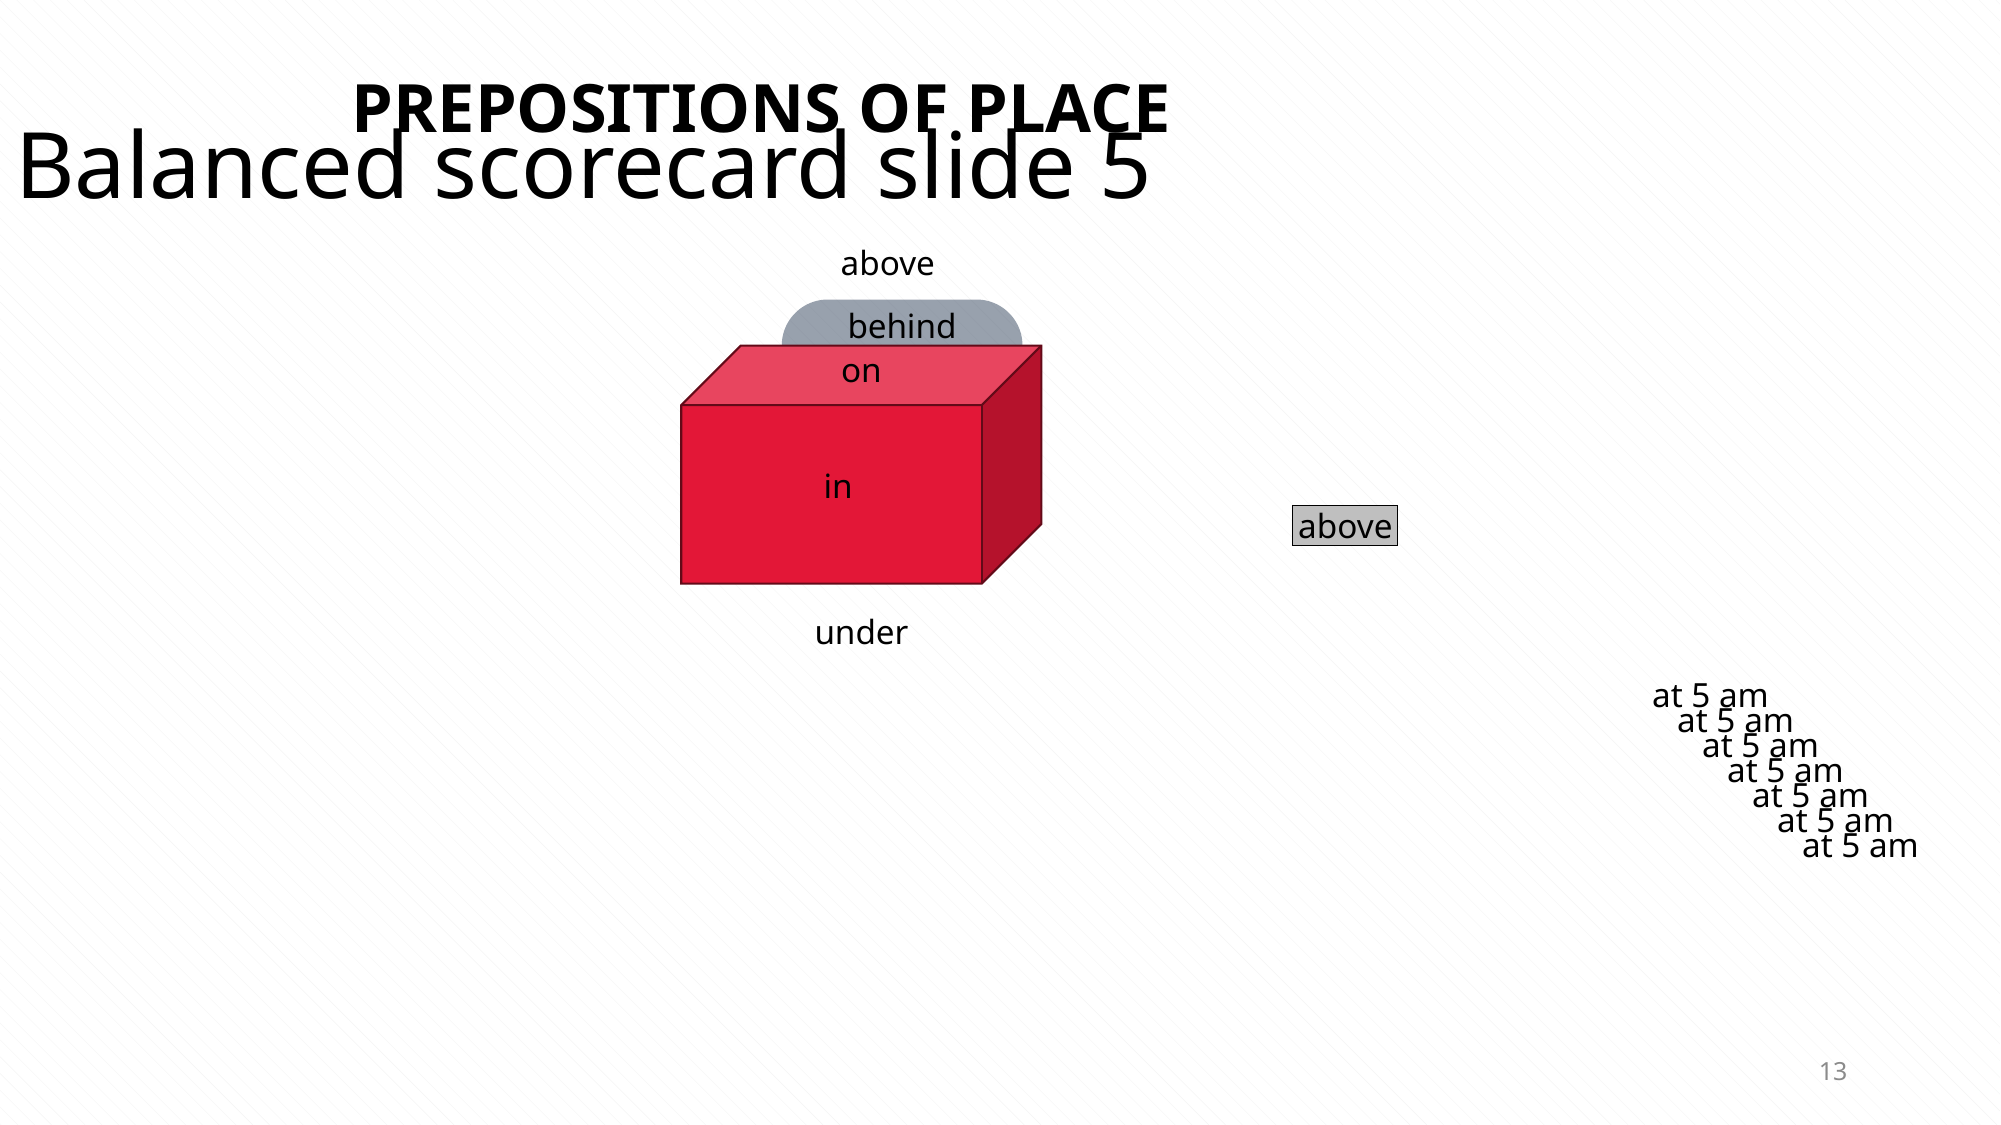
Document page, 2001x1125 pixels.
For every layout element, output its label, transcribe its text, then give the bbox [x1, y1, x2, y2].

text_box above [1292, 505, 1398, 546]
text_box at 5 am [1702, 724, 1820, 765]
text_box PREPOSITIONS OF PLACE [146, 65, 1376, 146]
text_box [781, 299, 1023, 392]
text_box in [823, 464, 853, 505]
text_box at 5 am [1777, 799, 1895, 840]
text_box at 5 am [1752, 774, 1870, 815]
text_box at 5 am [1727, 749, 1845, 790]
title Balanced scorecard slide 5 [0, 59, 1725, 278]
text_box under [814, 611, 909, 652]
text_box [680, 344, 1043, 585]
text_box at 5 am [1652, 674, 1770, 715]
text_box at 5 am [1677, 699, 1795, 740]
slide_number 13 [1412, 1042, 1863, 1103]
text_box at 5 am [1802, 824, 1920, 865]
text_box above [840, 241, 936, 282]
